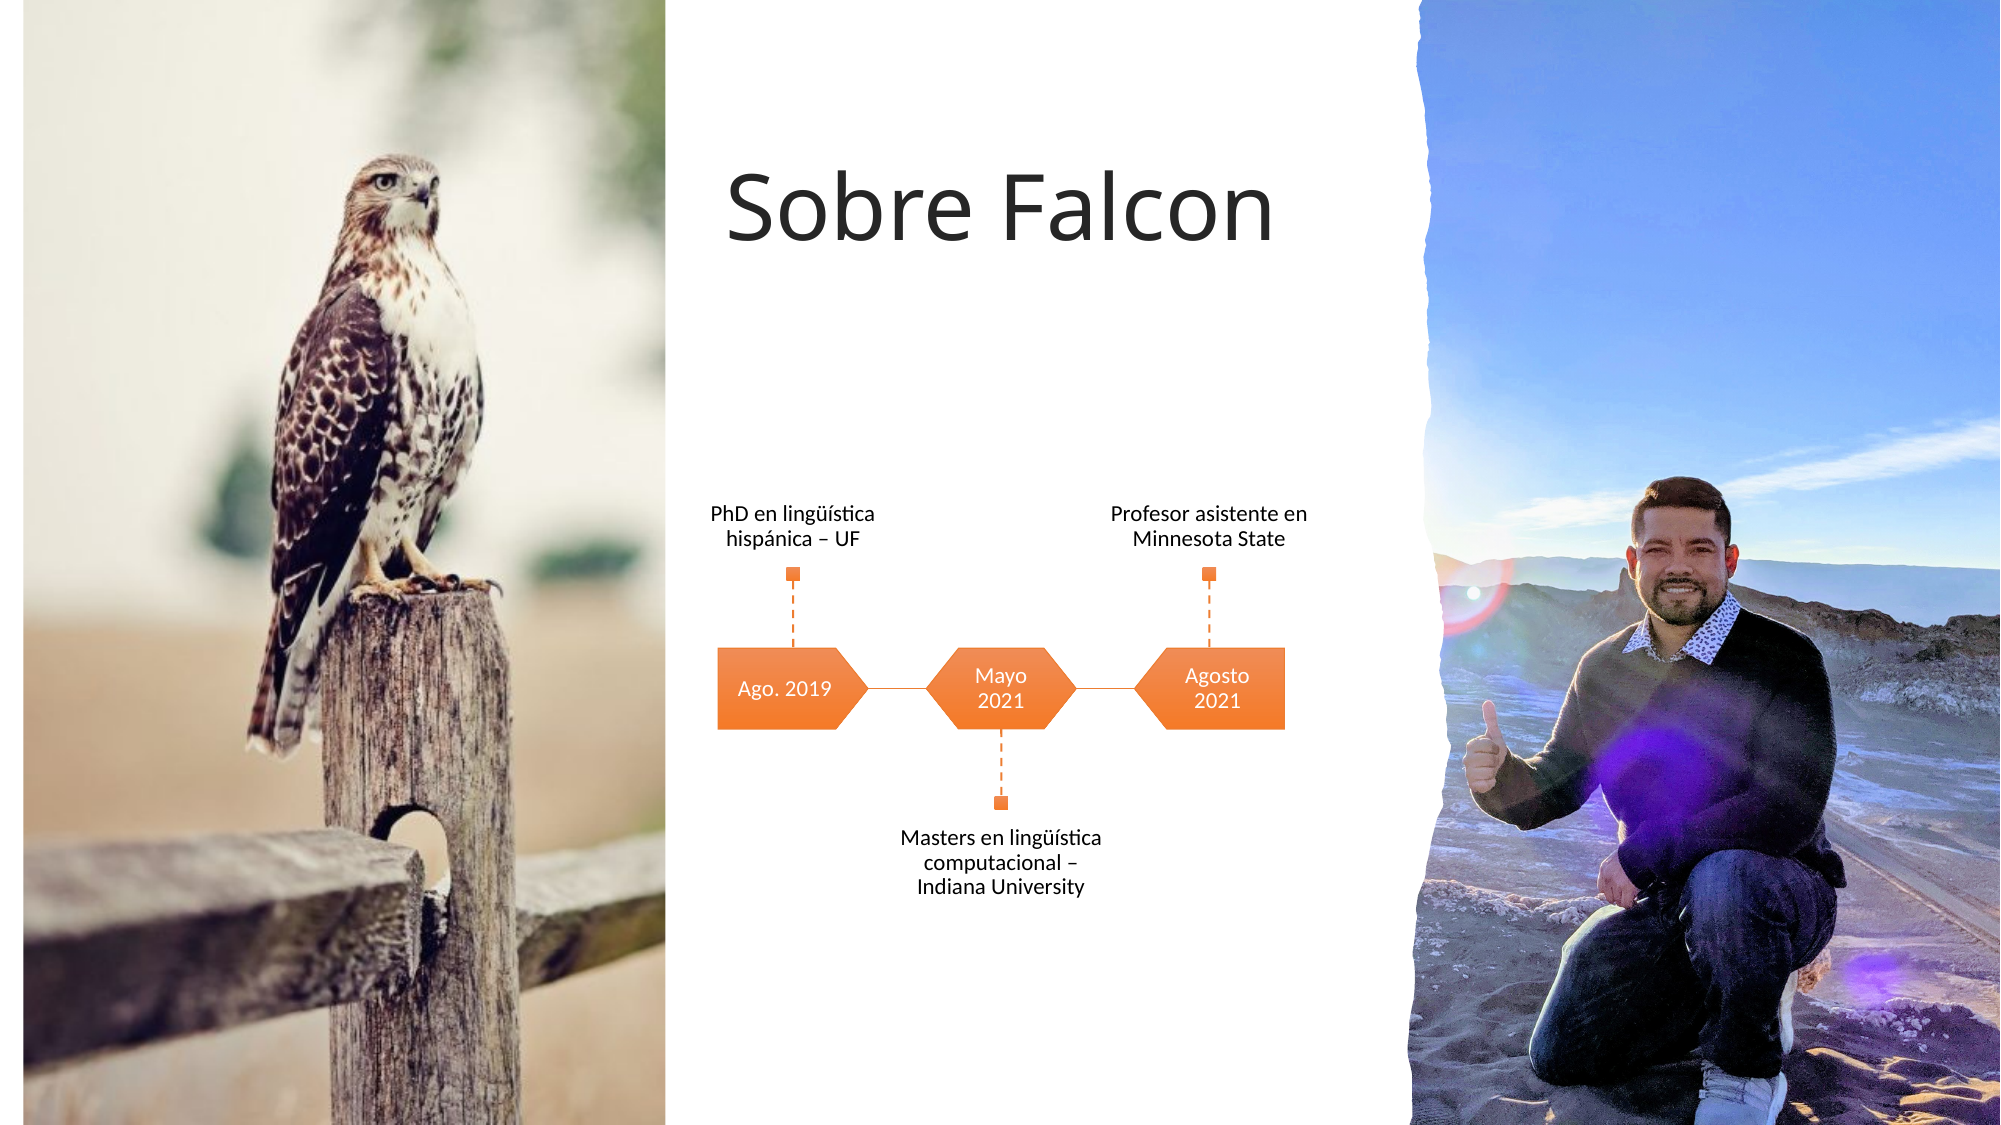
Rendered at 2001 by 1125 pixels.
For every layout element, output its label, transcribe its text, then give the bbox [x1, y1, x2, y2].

picture [1407, 0, 2000, 1125]
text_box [688, 352, 1314, 1025]
title Sobre Falcon [666, 99, 1352, 322]
picture [23, 0, 666, 1125]
